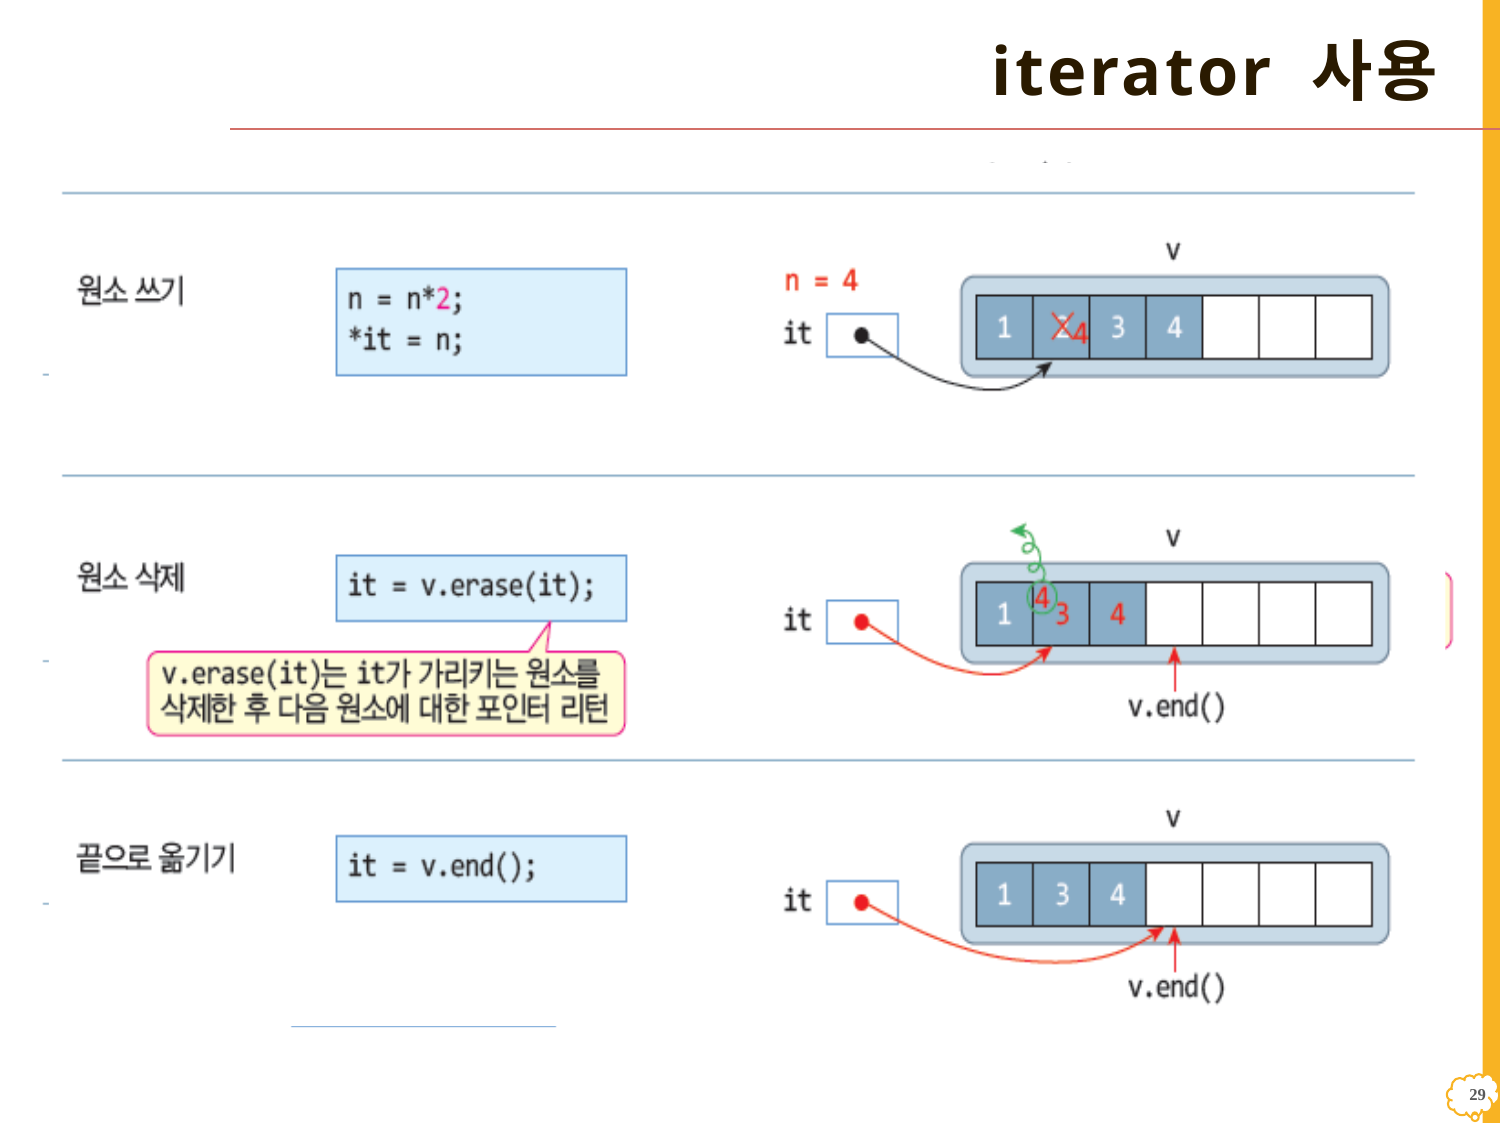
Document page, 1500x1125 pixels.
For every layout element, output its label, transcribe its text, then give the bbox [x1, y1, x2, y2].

picture [30, 135, 1470, 1053]
slide_number 28 [1448, 1067, 1500, 1120]
title iterator 사용 [198, 19, 1453, 130]
